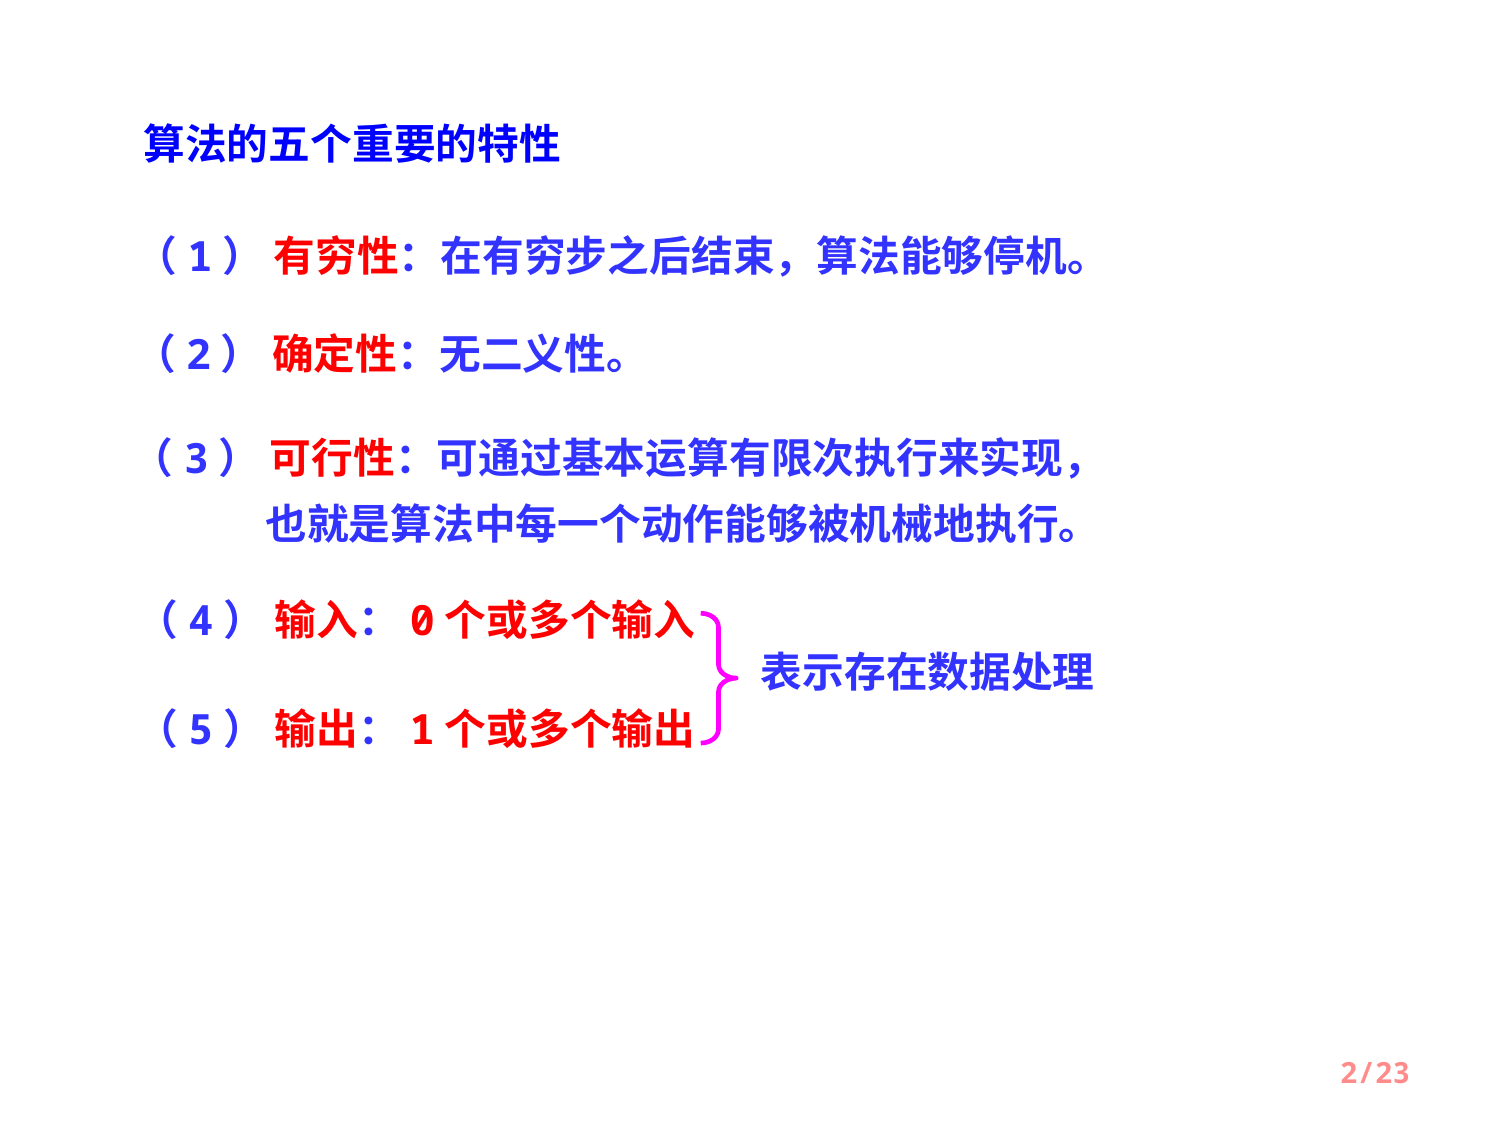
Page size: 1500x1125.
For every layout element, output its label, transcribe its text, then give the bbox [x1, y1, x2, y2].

text_box 表示存在数据处理 [746, 638, 1231, 703]
text_box （3） 可行性：可通过基本运算有限次执行来实现， 也就是算法中每一个动作能够被机械地执行。 [117, 428, 1331, 556]
slide_number 2/23 [1074, 1042, 1425, 1103]
text_box [700, 613, 737, 744]
text_box （1） 有穷性：在有穷步之后结束，算法能够停机。 [121, 222, 1254, 288]
text_box （5） 输出：1个或多个输出 [121, 695, 739, 761]
text_box （2） 确定性：无二义性。 [119, 320, 1245, 386]
text_box （4） 输入：0个或多个输入 [121, 585, 715, 651]
text_box 算法的五个重要的特性 [128, 105, 985, 176]
